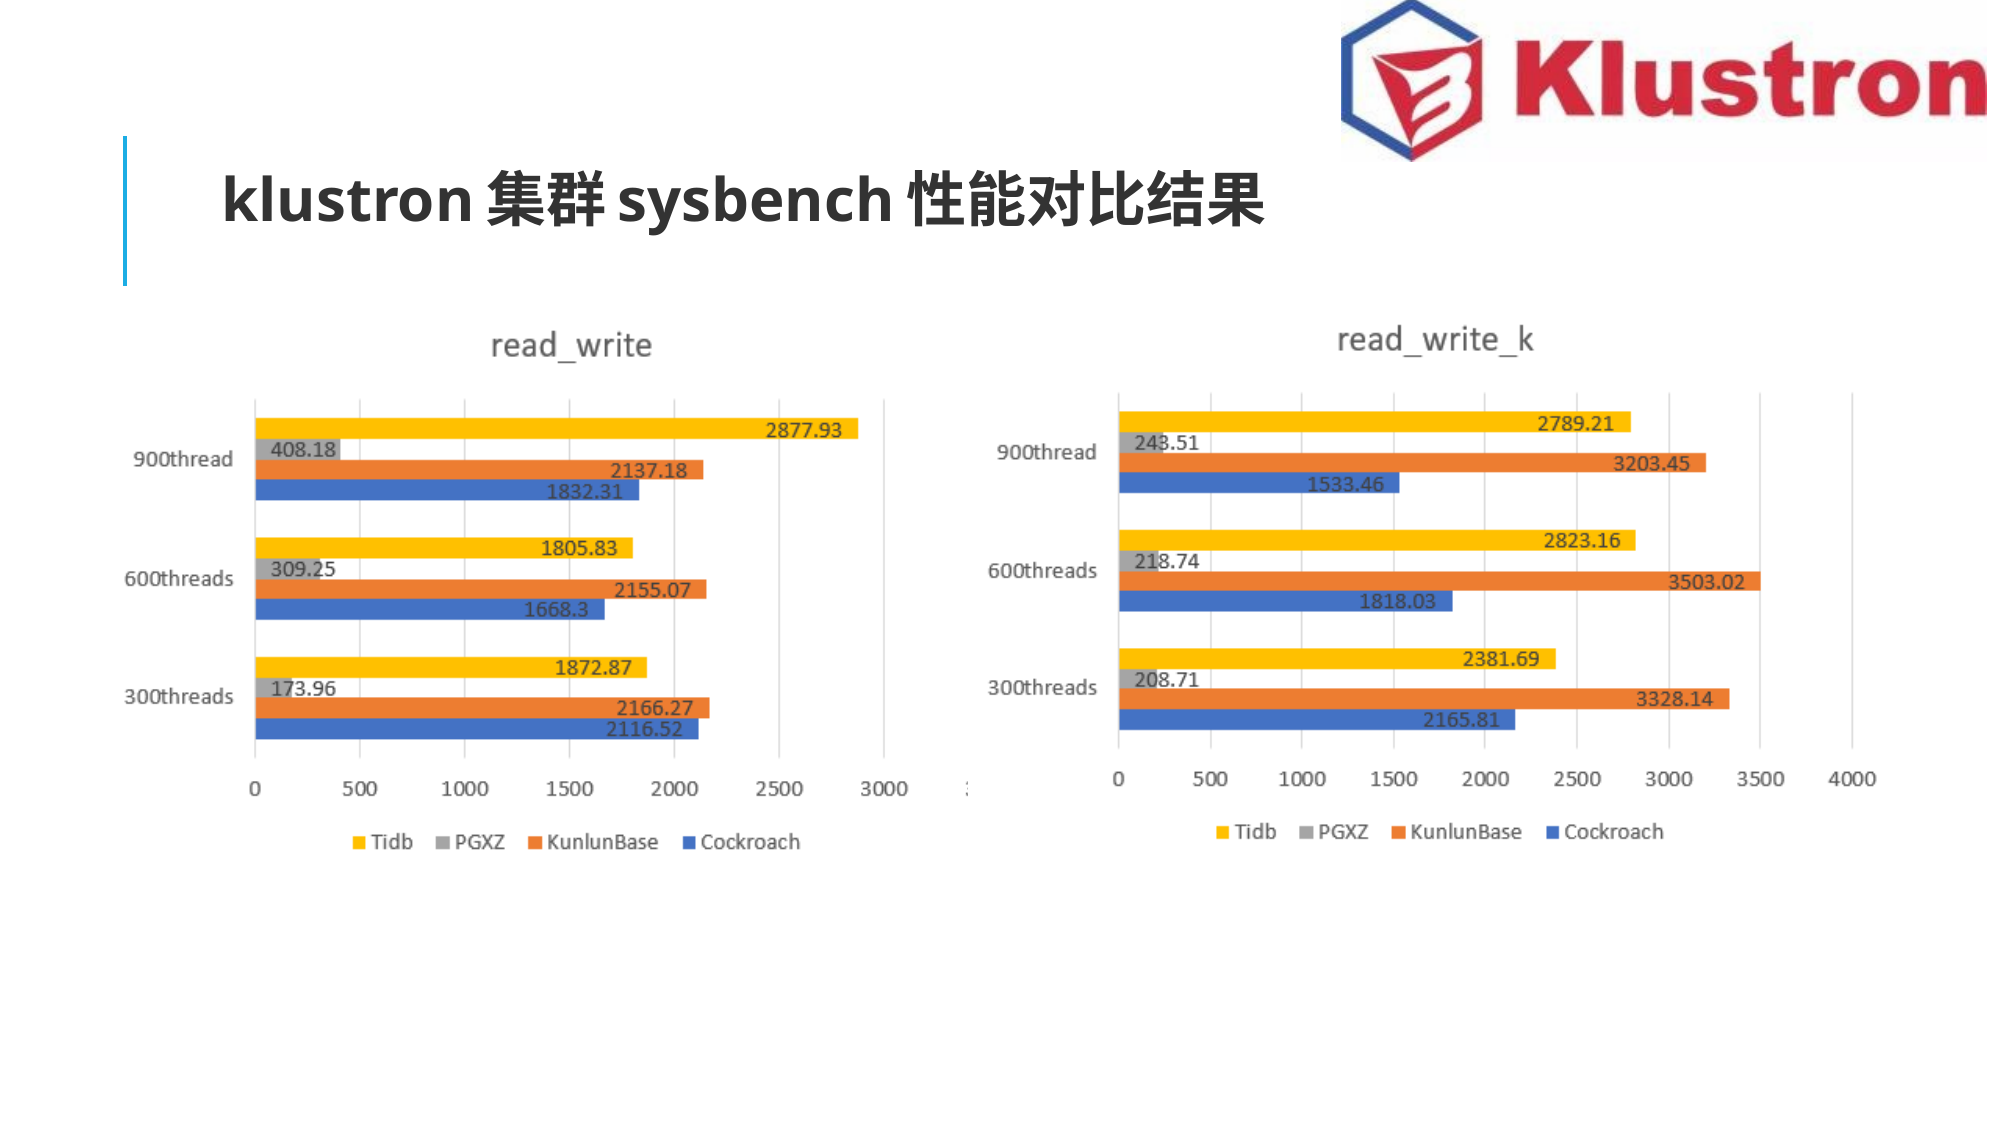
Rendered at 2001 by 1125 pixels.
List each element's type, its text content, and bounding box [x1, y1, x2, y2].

text_box klustron集群sysbench性能对比结果 [135, 161, 1342, 297]
picture [106, 298, 1894, 865]
picture [1341, 0, 1988, 162]
